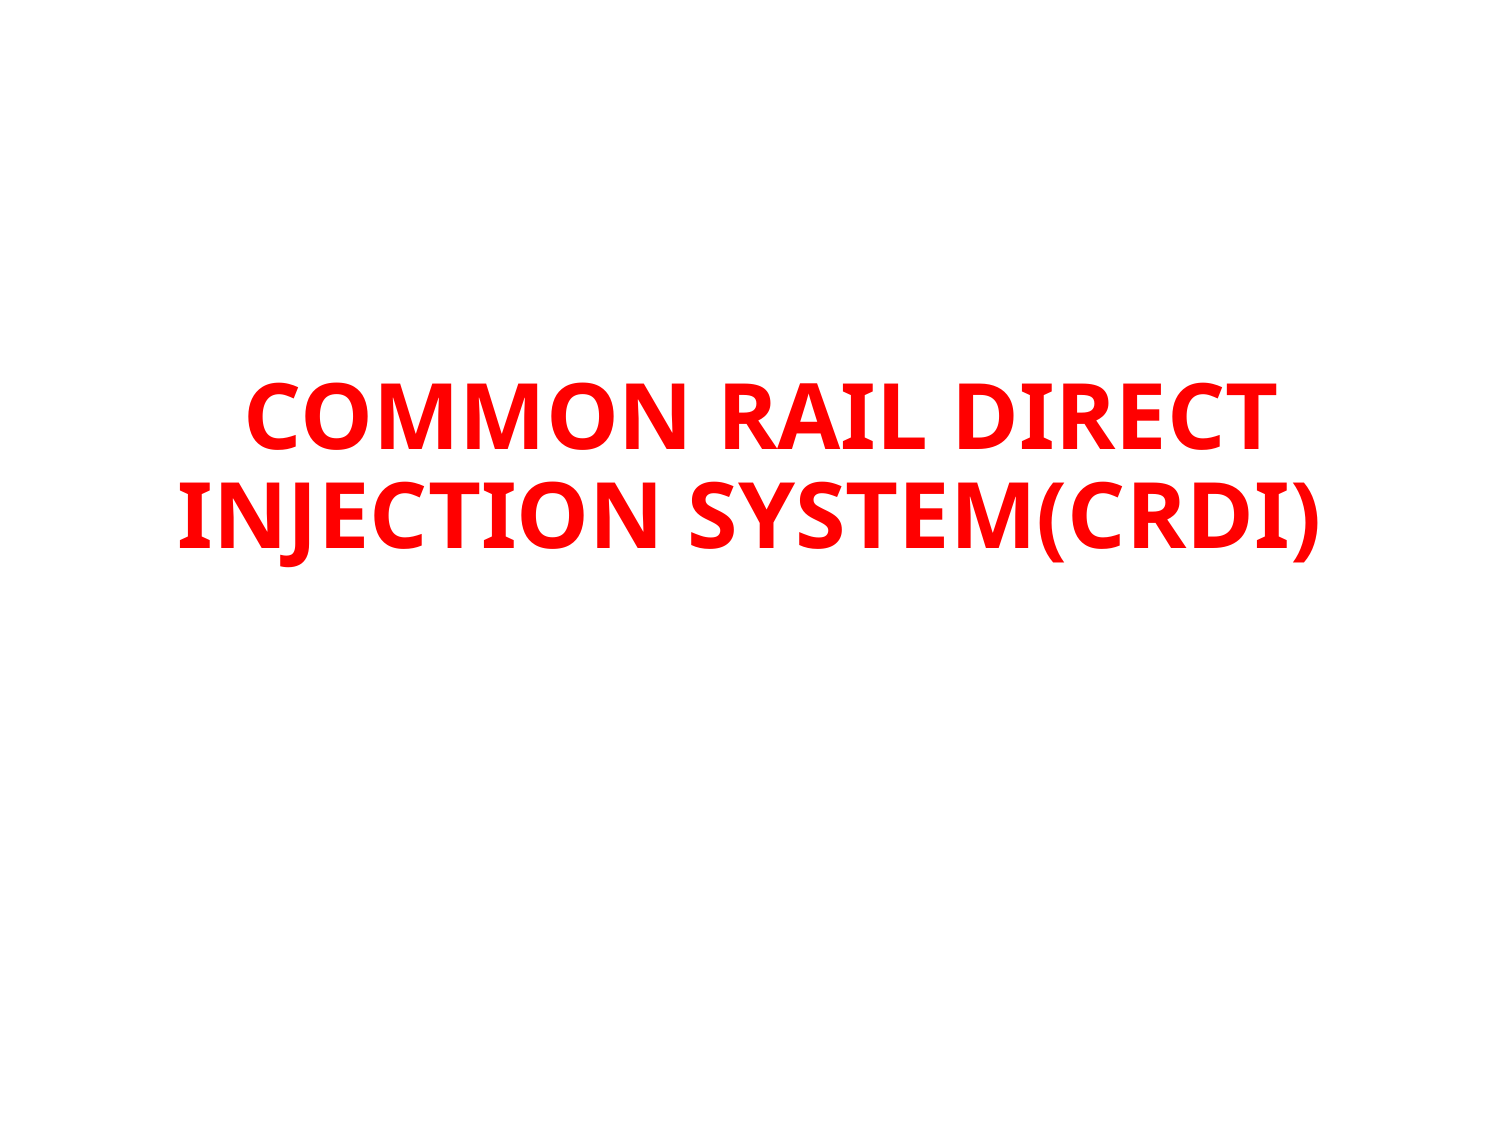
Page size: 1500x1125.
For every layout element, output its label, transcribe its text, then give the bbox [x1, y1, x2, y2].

title COMMON RAIL DIRECT INJECTION SYSTEM(CRDI) [112, 184, 1388, 576]
